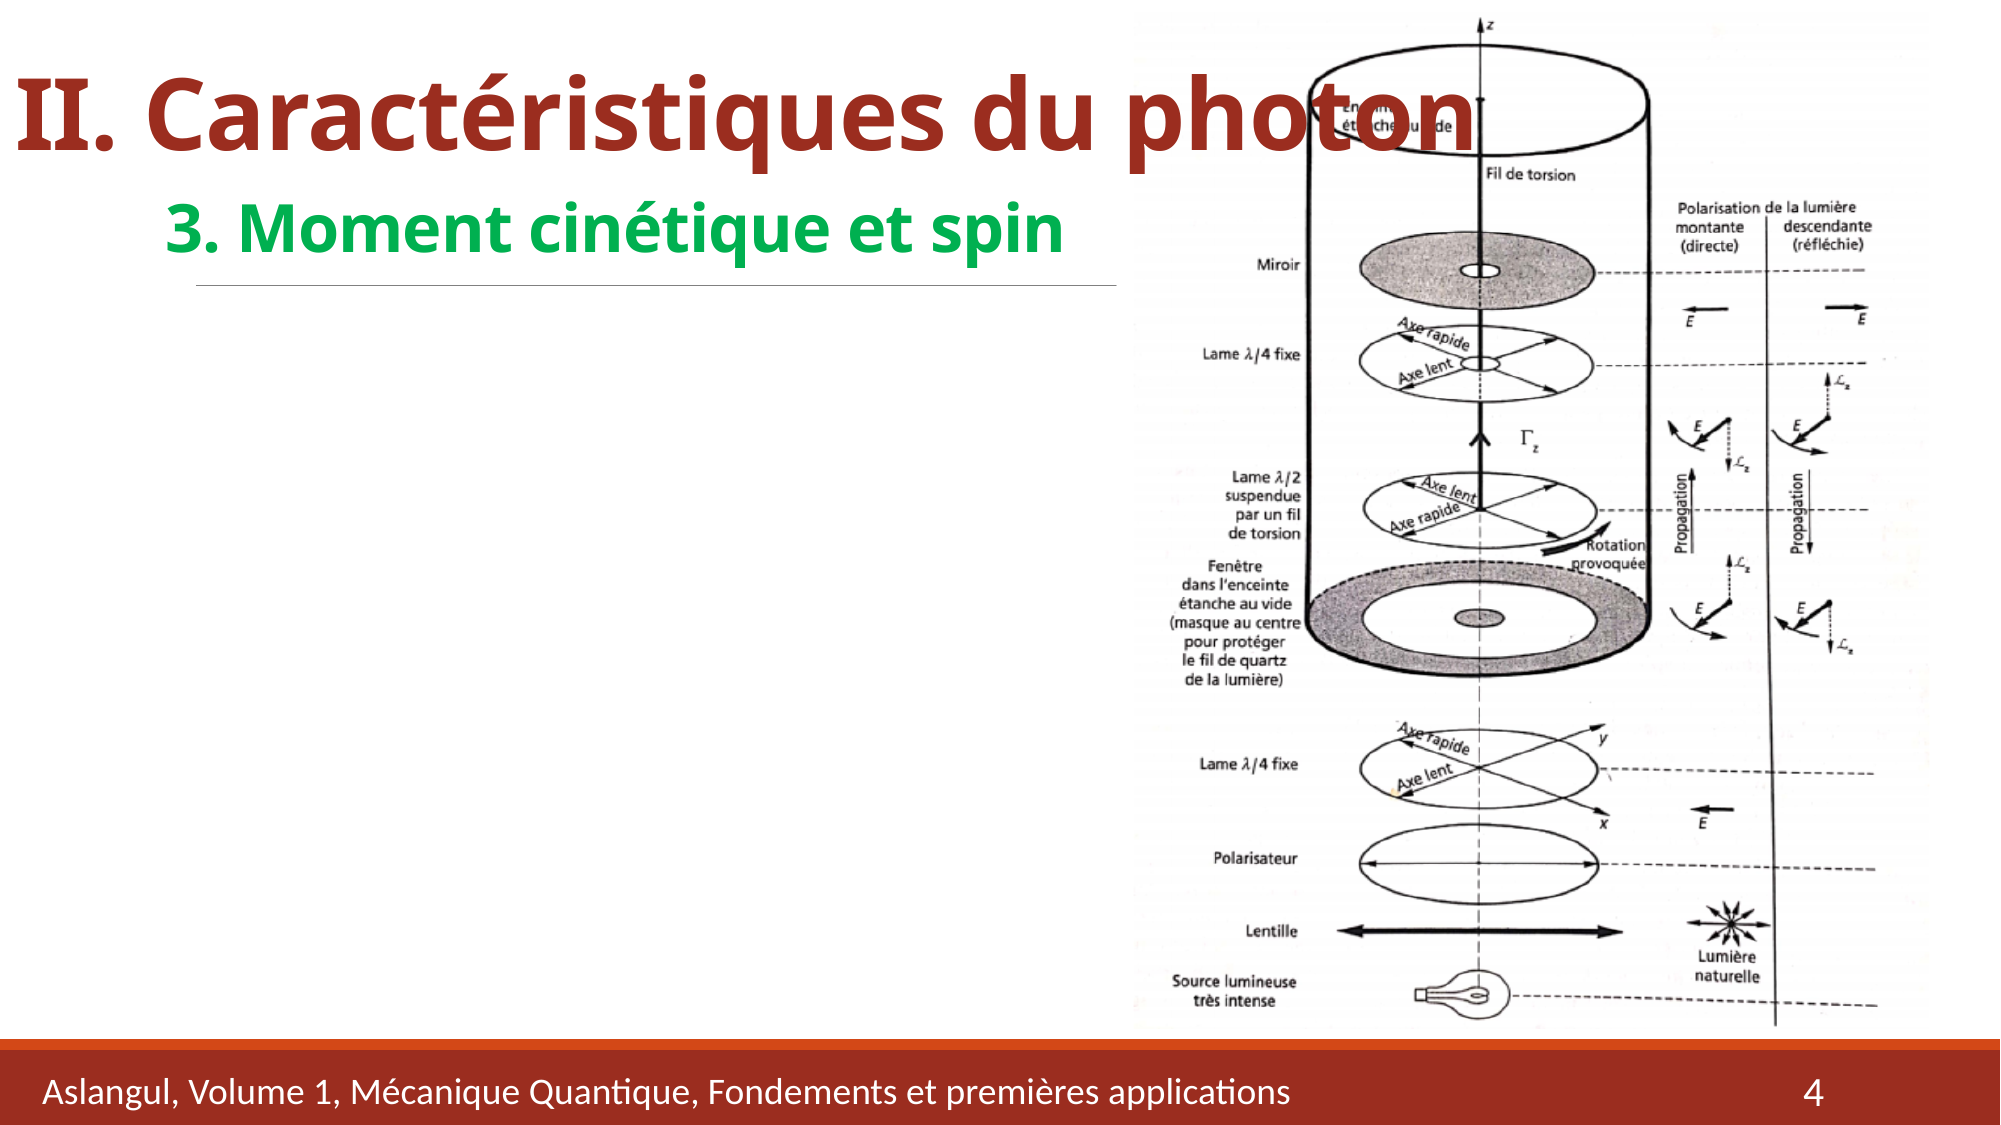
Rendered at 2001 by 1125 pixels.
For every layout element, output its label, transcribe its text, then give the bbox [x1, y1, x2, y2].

title II. Caractéristiques du photon 3. Moment cinétique et spin [0, 42, 1650, 281]
slide_number 4 [1624, 1059, 1840, 1120]
picture [1020, 12, 2000, 1029]
text_box Aslangul, Volume 1, Mécanique Quantique, Fondements et premières applications [27, 1059, 1319, 1120]
